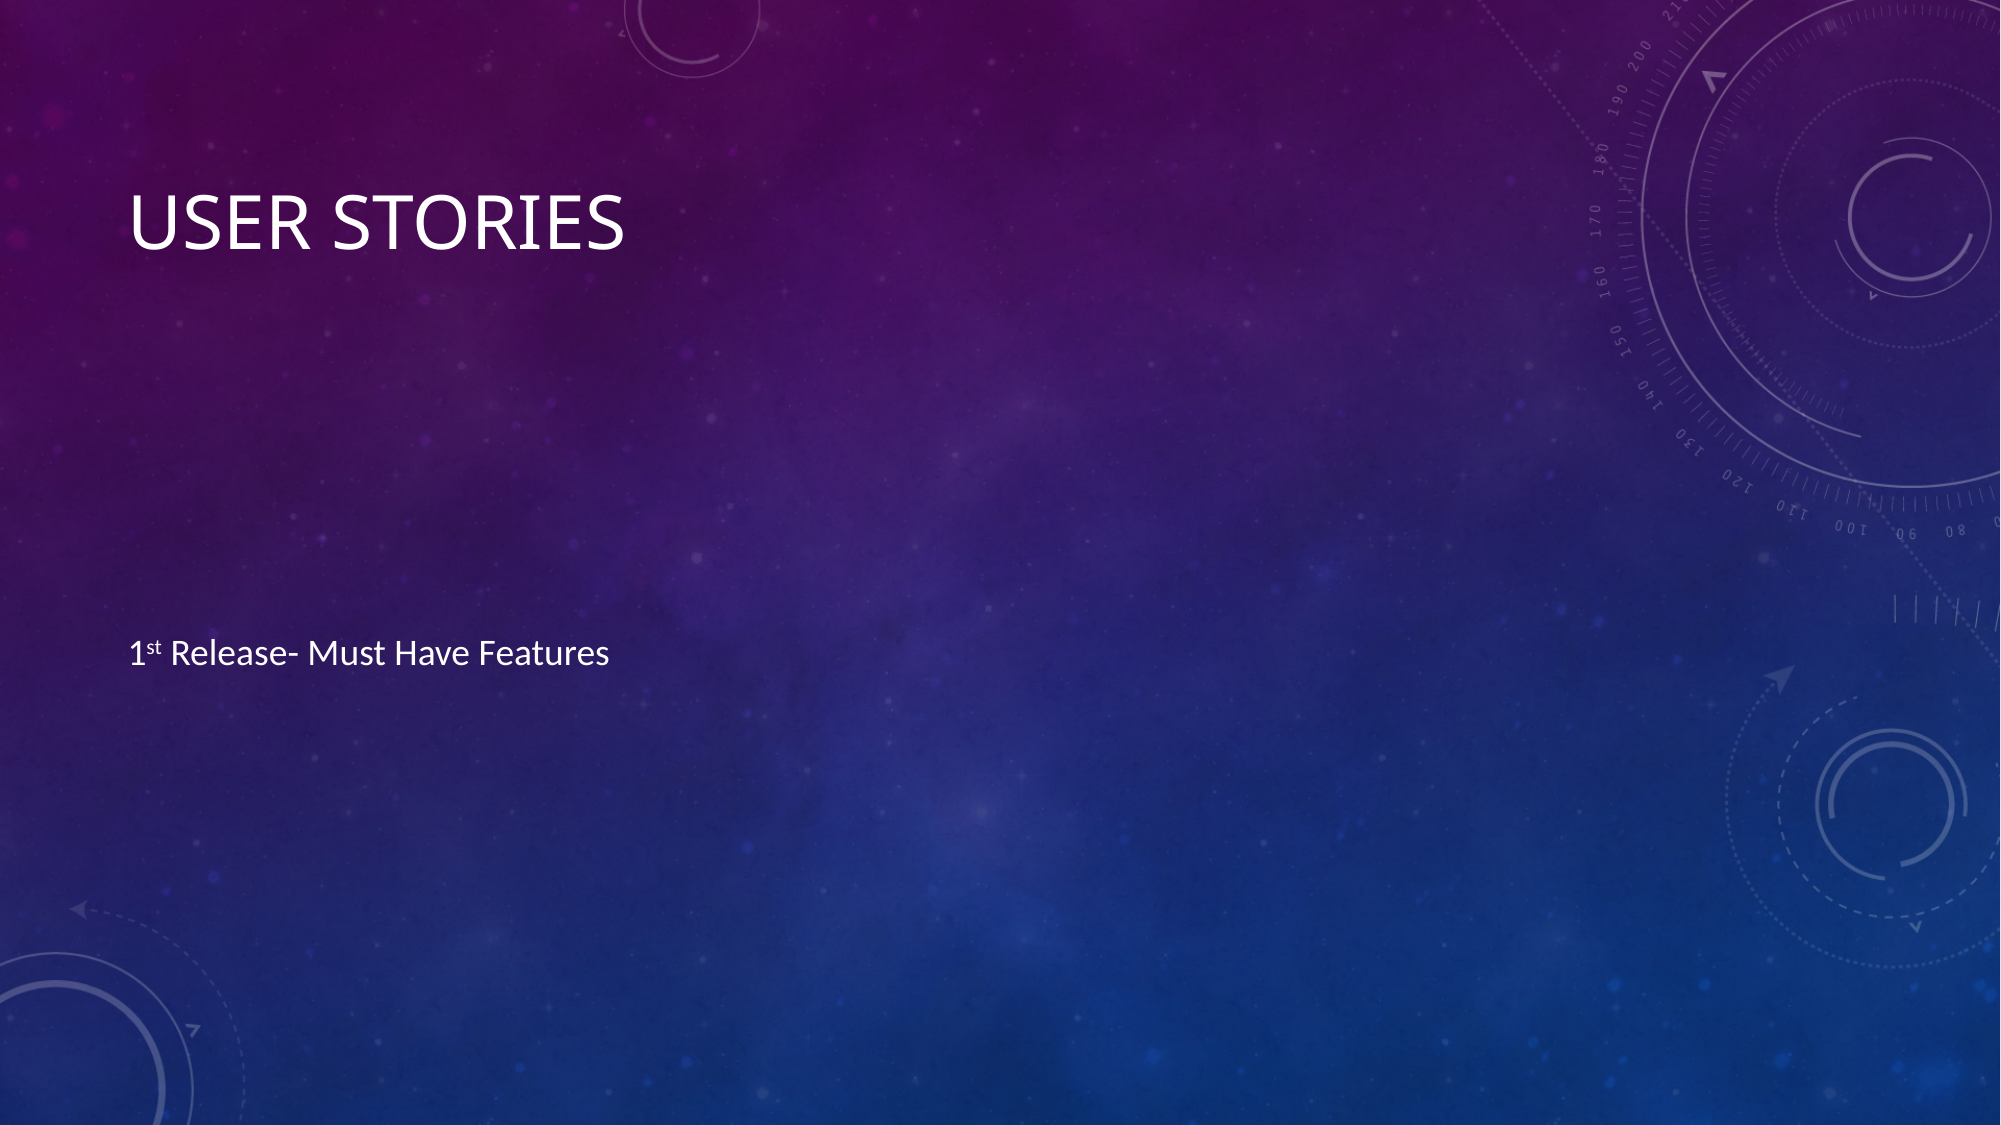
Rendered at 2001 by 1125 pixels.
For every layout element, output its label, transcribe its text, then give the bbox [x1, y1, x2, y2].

list 1st Release- Must Have Features [112, 351, 1775, 950]
picture [0, 0, 2001, 1125]
title User Stories [112, 99, 1775, 339]
